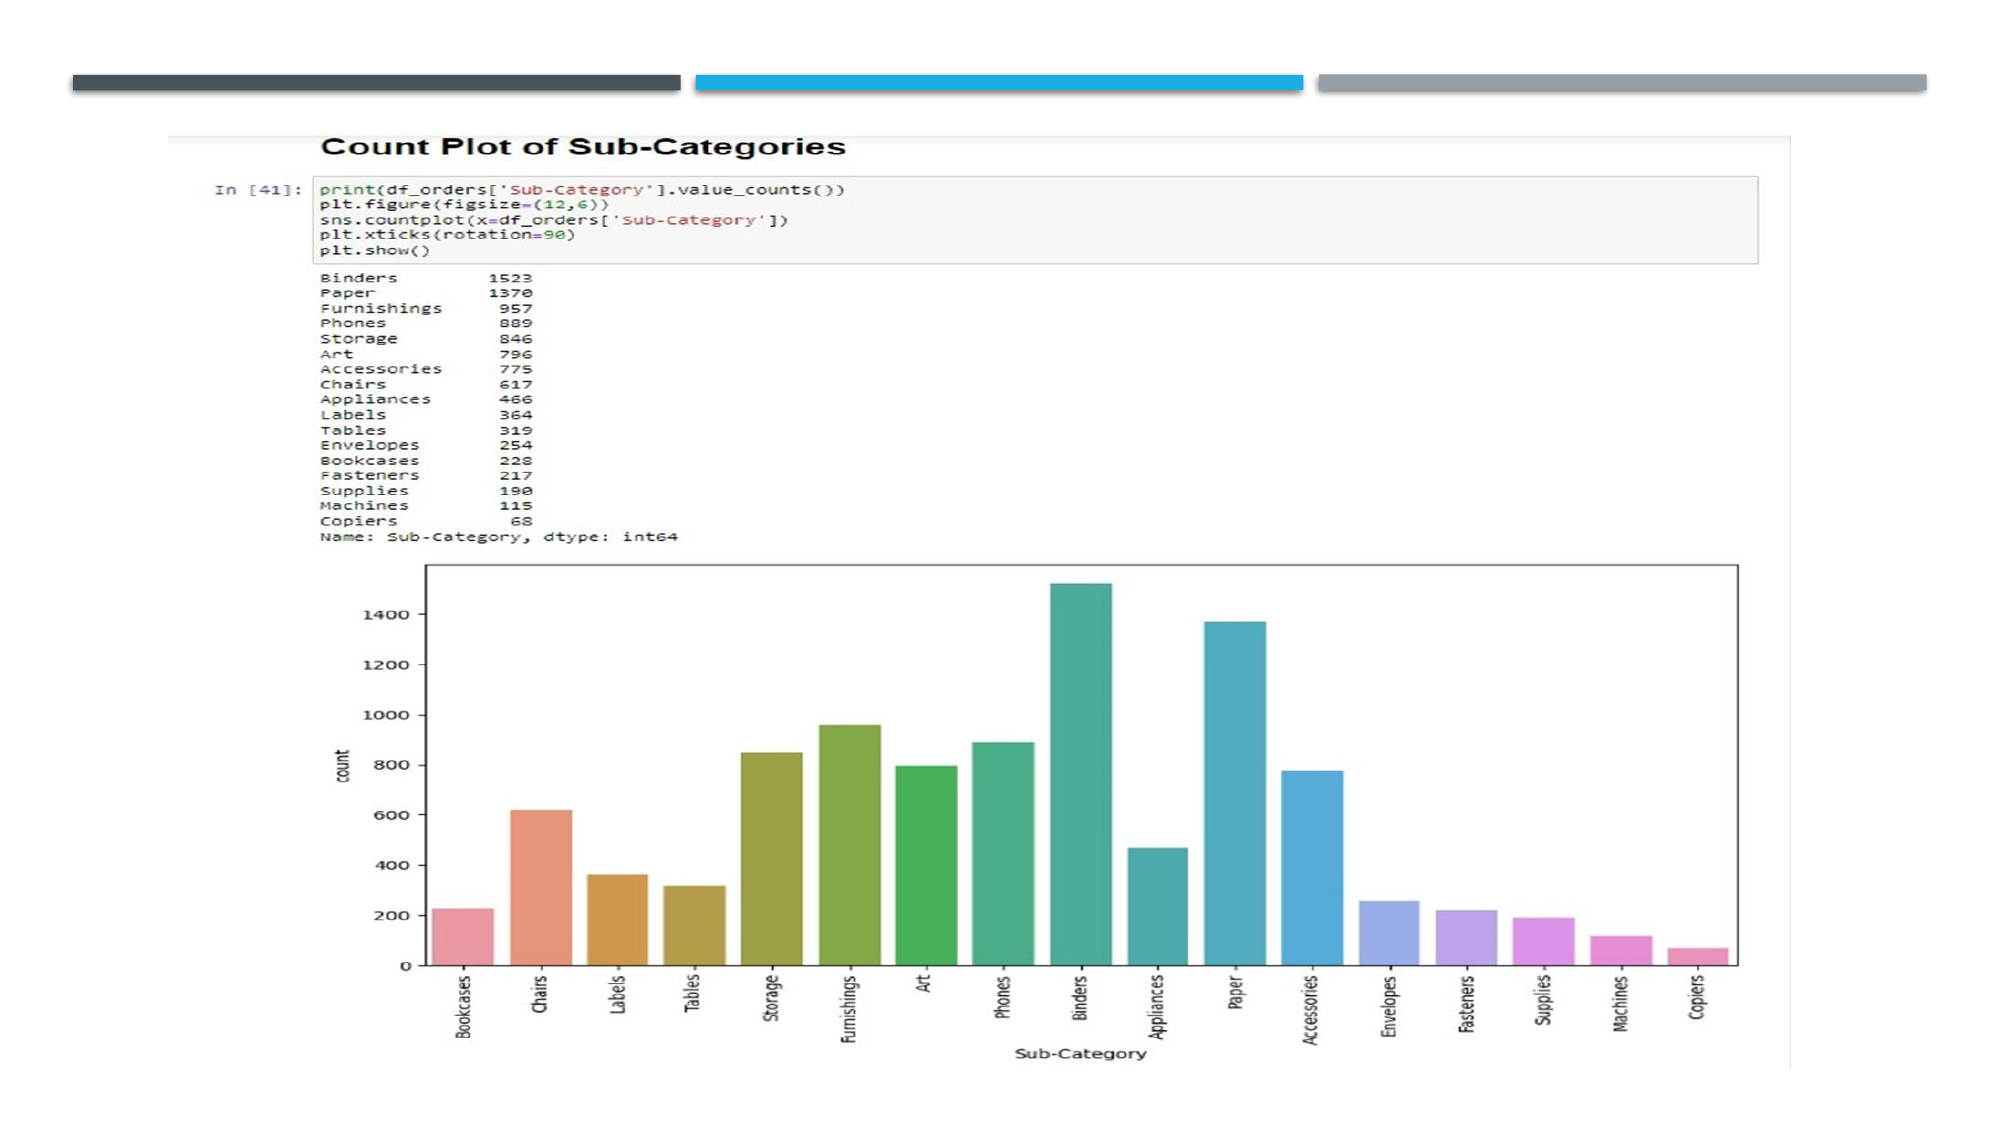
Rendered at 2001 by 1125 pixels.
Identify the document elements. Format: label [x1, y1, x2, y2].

picture [167, 132, 1792, 1069]
